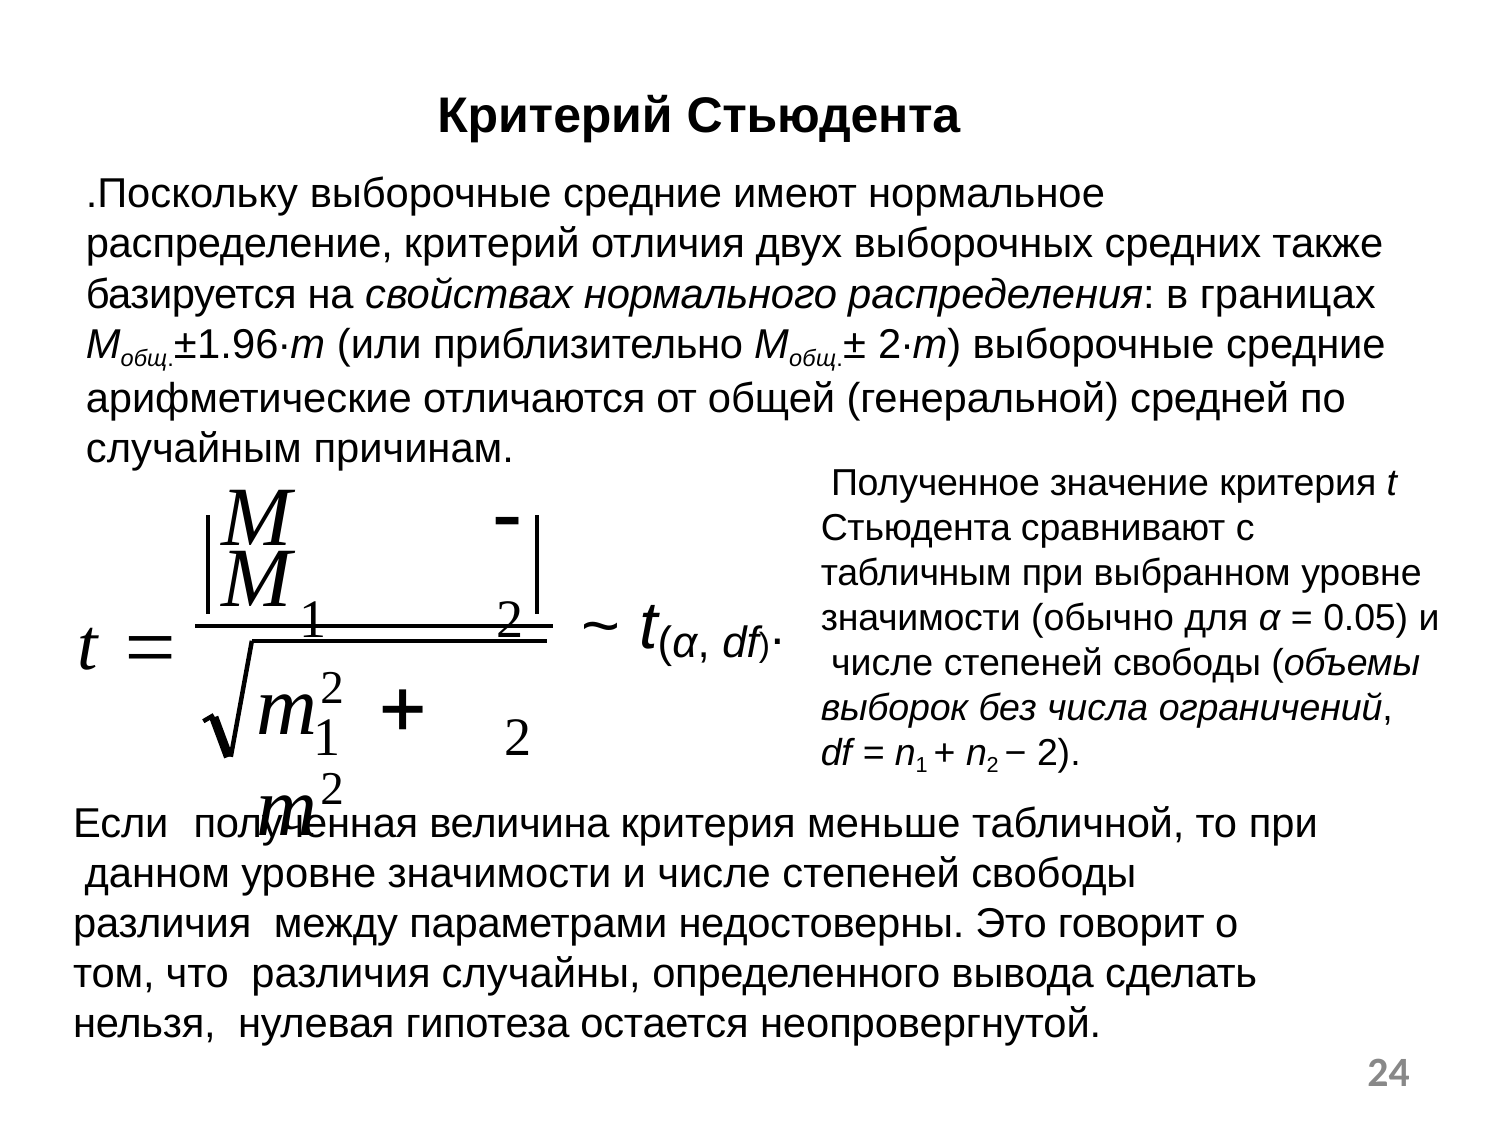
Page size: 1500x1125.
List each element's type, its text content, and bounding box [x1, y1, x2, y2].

text_box Полученное значение критерия t Стьюдента сравнивают с табличным при выбранном уровне значимости (обычно для α = 0.05) и числе степеней свободы (объемы выборок без числа ограничений, [818, 457, 1444, 728]
text_box df = n1 + n2 − 2). [818, 727, 1089, 778]
text_box (α, df). [655, 606, 791, 676]
text_box ~ t [579, 581, 660, 662]
text_box M  M t  1 2 [75, 501, 524, 685]
text_box m2  m2 [254, 649, 537, 795]
text_box Если полученная величина критерия меньше табличной, то при данном уровне значимости и числе степеней свободы различия между параметрами недостоверны. Это говорит о том, что различия случайны, определенного вывода сделать нельзя, нулевая гипотеза остается неопровергнутой. [70, 795, 1323, 1046]
text_box Критерий Стьюдента .Поскольку выборочные средние имеют нормальное распределение, критерий отличия двух выборочных средних также базируется на свойствах нормального распределения: в границах Mобщ.±1.96∙m (или приблизительно Mобщ.± 2∙m) выборочные средние арифметические отличаются от общей (генеральной) средней по случайным причинам. [83, 82, 1407, 472]
slide_number 24 [1363, 1053, 1415, 1125]
